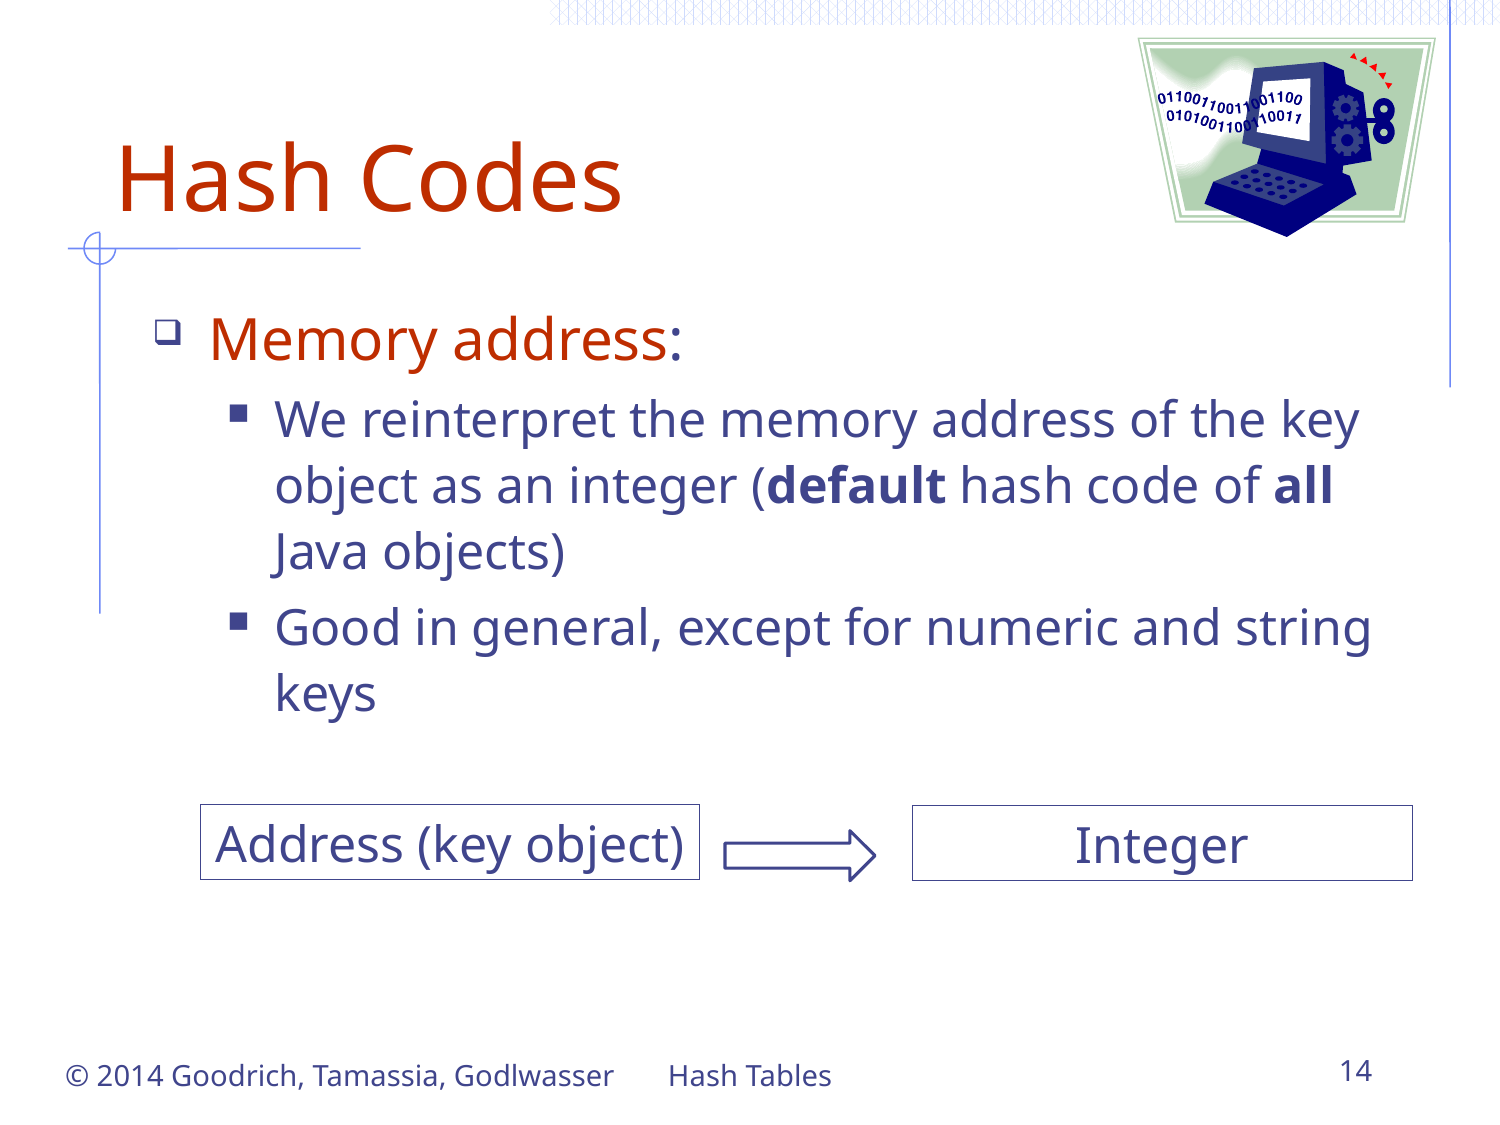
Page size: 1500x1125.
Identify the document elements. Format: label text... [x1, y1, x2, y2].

slide_number 14 [1074, 1024, 1388, 1101]
text_box [724, 830, 875, 881]
text_box Integer [912, 805, 1413, 881]
slide_number © 2014 Goodrich, Tamassia, Godlwasser [49, 1024, 512, 1101]
list Memory address: We reinterpret the memory address of the key object as an integer (default hash code of all Java objects) Good in general, except for numeric and string keys [137, 287, 1413, 988]
footer Hash Tables [512, 1024, 988, 1101]
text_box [1137, 37, 1437, 238]
text_box Address (key object) [200, 804, 700, 880]
title Hash Codes [99, 50, 1132, 238]
